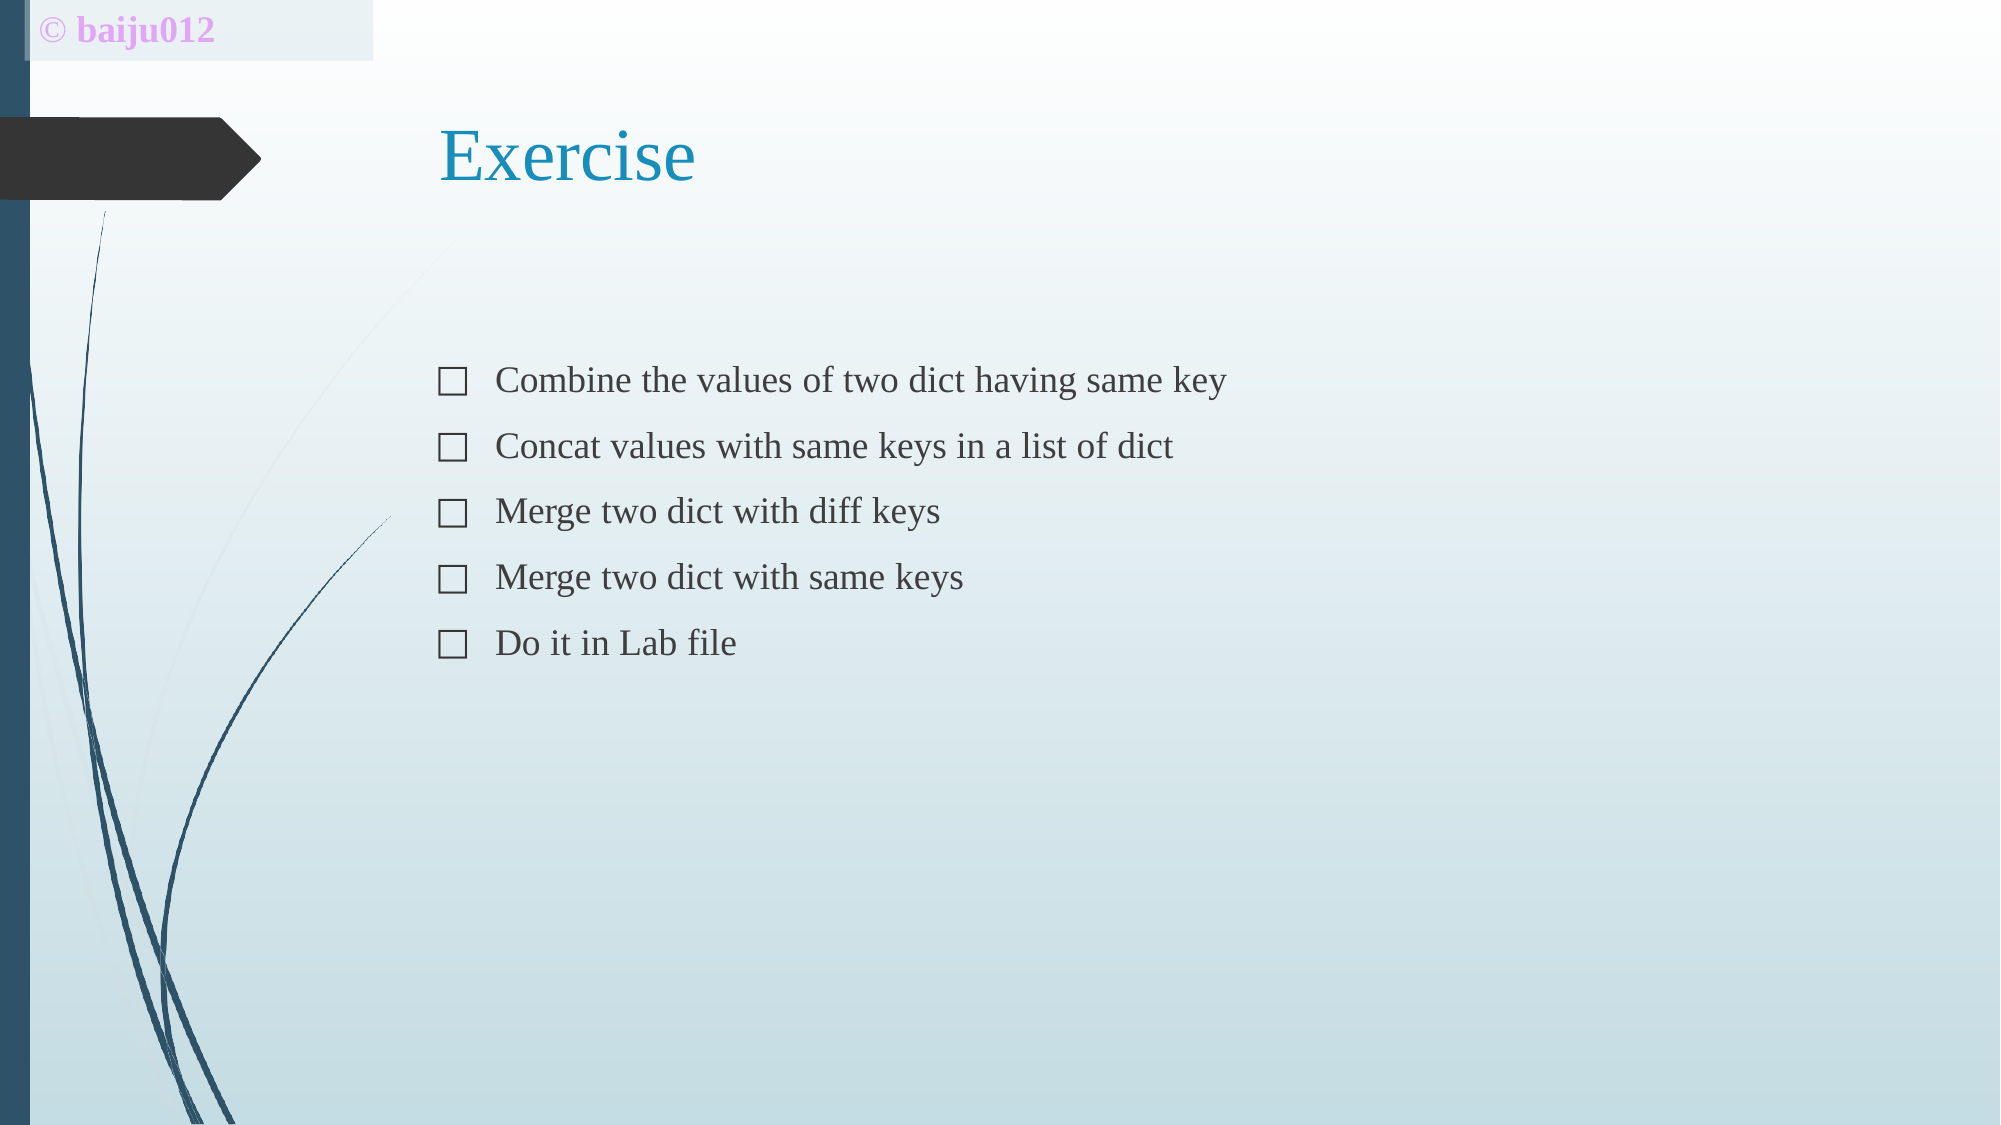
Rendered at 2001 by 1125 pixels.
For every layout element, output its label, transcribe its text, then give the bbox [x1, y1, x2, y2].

picture [30, 0, 2000, 1125]
text_box Combine the values of two dict having same key Concat values with same keys in a list of dict Merge two dict with diff keys Merge two dict with same keys Do it in Lab file [432, 331, 1228, 664]
title © baiju012 [36, 2, 309, 193]
text_box Exercise [437, 103, 700, 196]
picture [30, 61, 36, 117]
